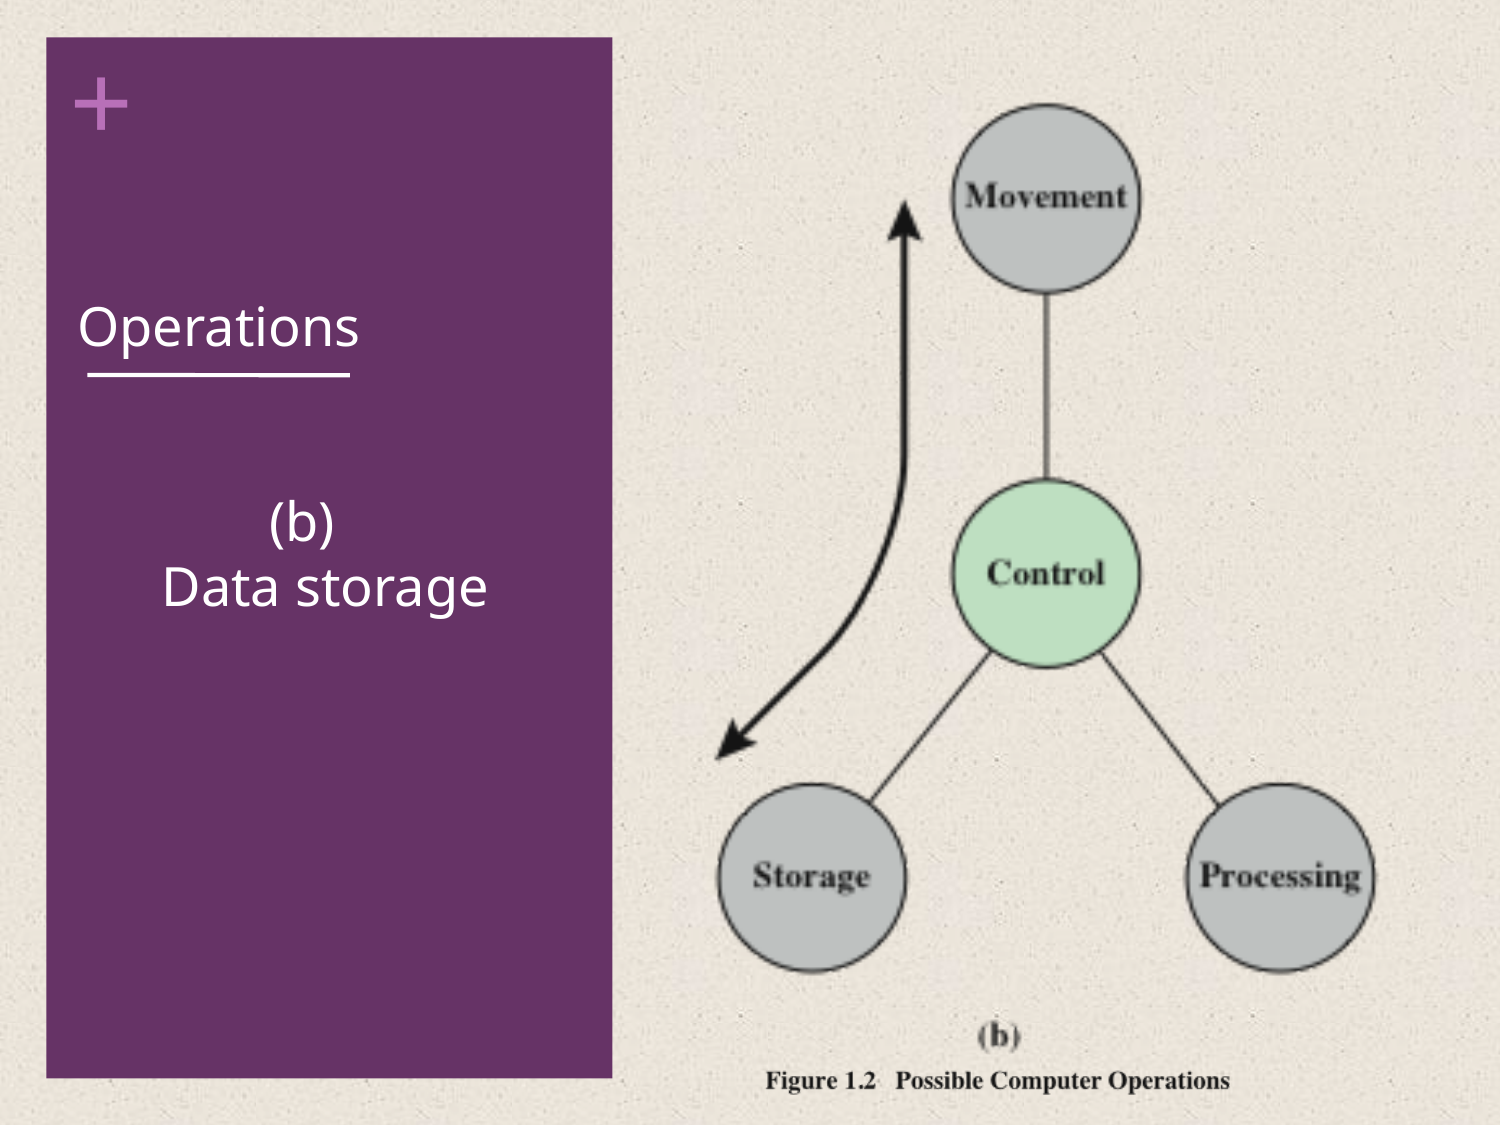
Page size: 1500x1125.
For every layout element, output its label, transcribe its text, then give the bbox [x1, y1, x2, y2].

title Operations (b) Data storage [62, 275, 579, 625]
picture [586, 0, 1500, 1125]
